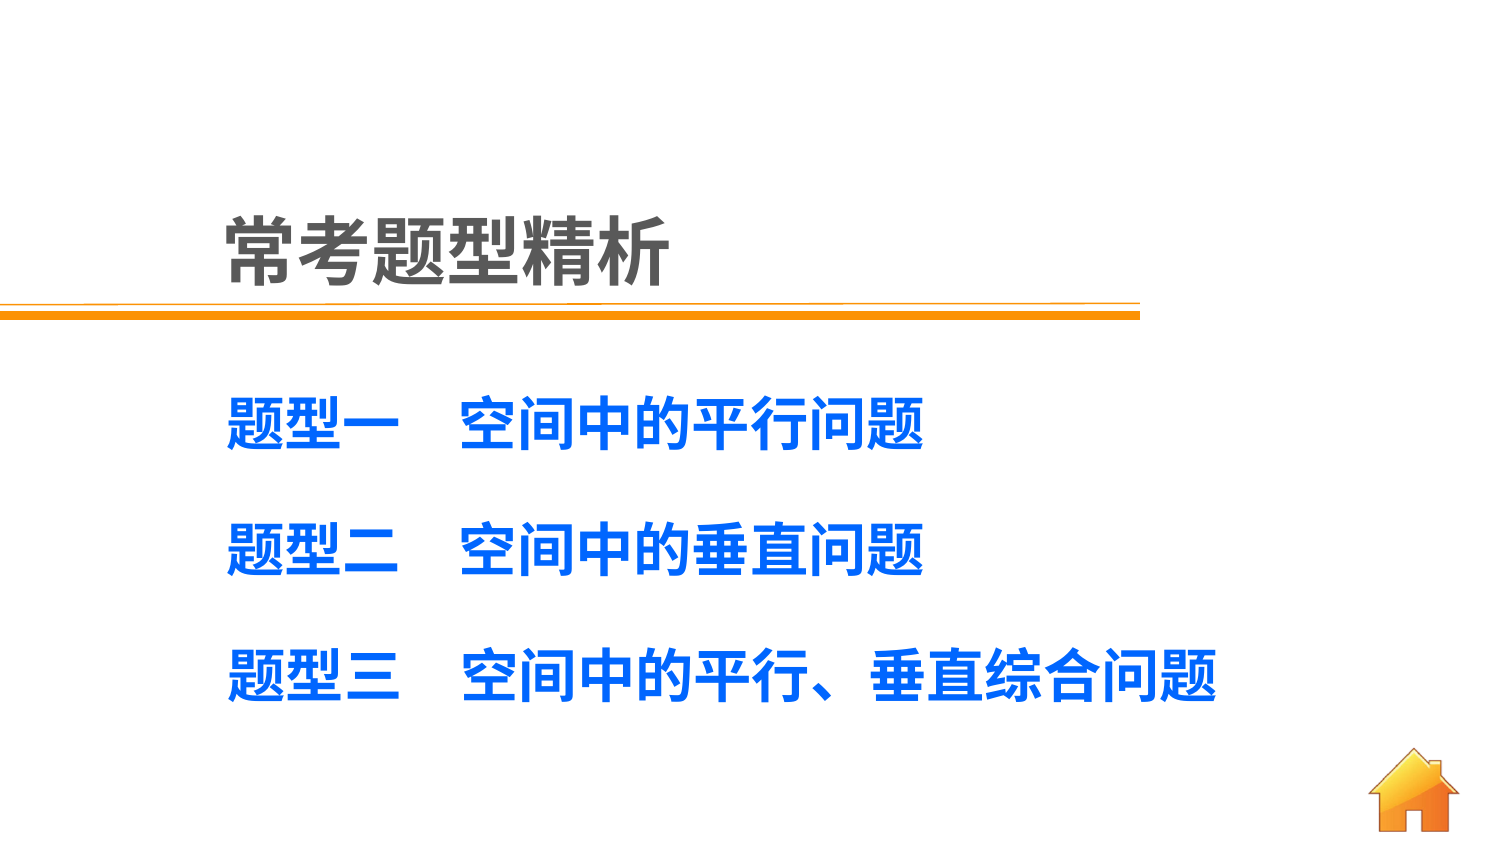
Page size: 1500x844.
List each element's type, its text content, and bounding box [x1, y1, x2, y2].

text_box 题型一 空间中的平行问题 [211, 380, 941, 465]
picture [1345, 739, 1471, 844]
text_box 题型二 空间中的垂直问题 [211, 505, 941, 591]
text_box 题型三 空间中的平行、垂直综合问题 [213, 631, 1233, 717]
text_box 常考题型精析 [206, 197, 878, 301]
